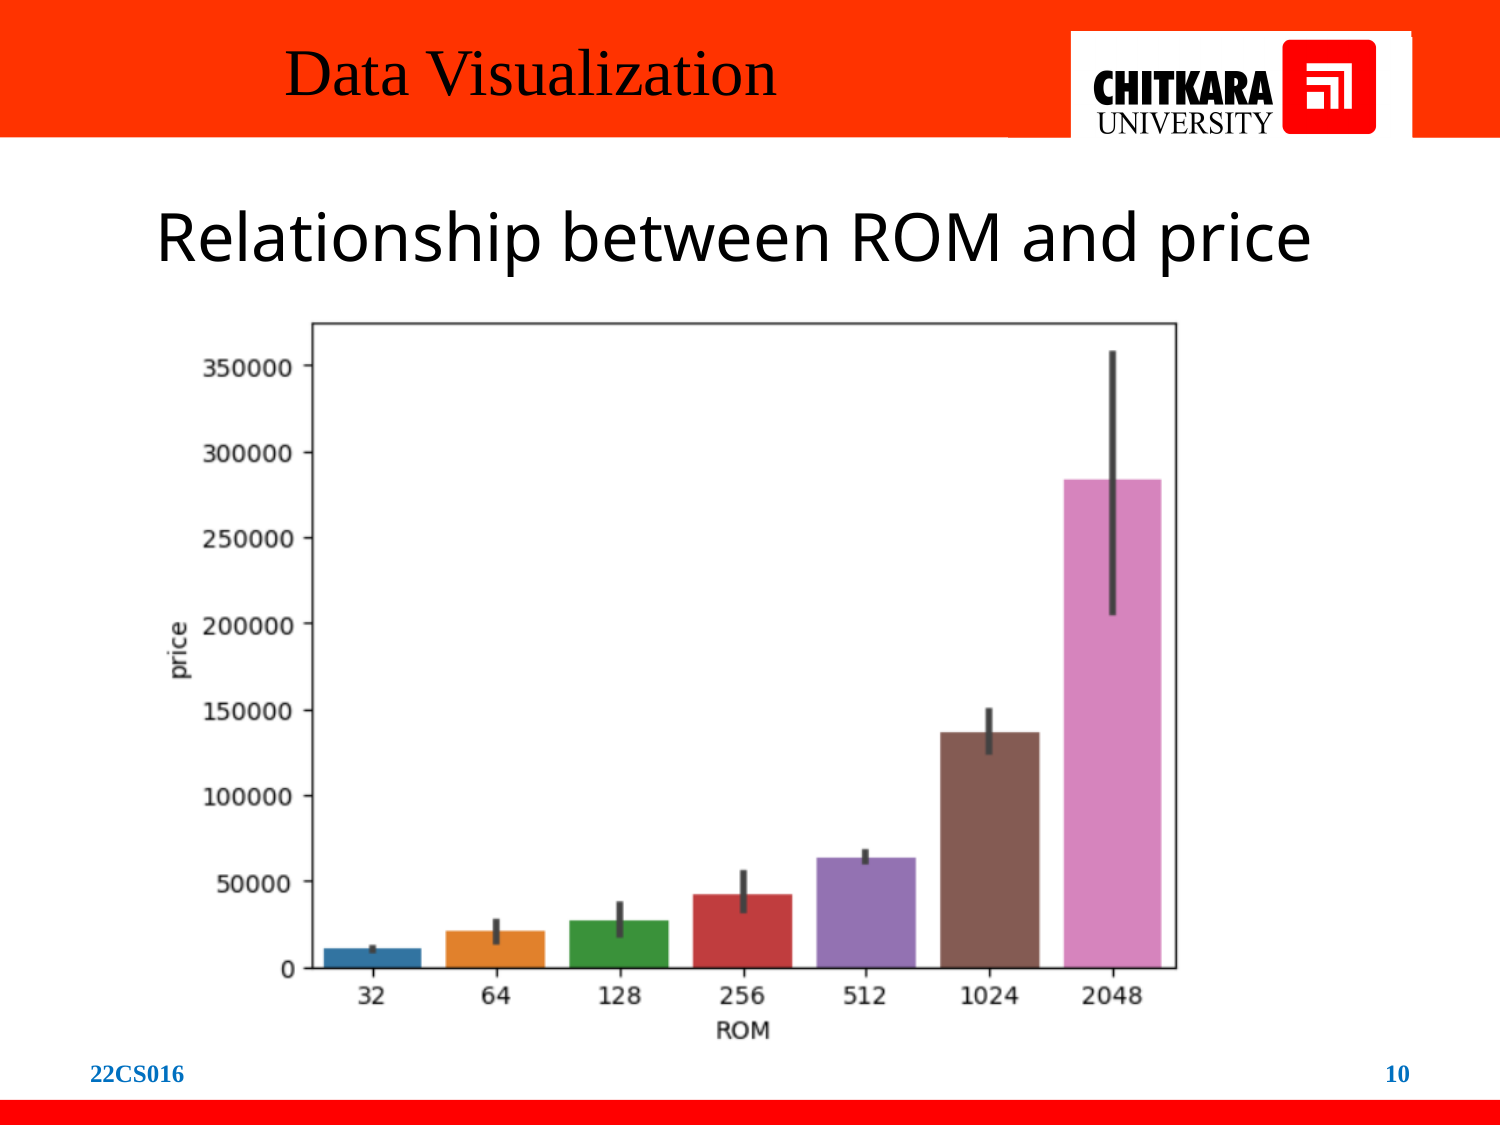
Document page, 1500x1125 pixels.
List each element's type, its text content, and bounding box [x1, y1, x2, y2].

picture [44, 305, 1456, 1060]
slide_number 22CS016 [75, 1068, 425, 1103]
slide_number 10 [1074, 1068, 1425, 1103]
title Data Visualization [0, 0, 1063, 138]
text_box Relationship between ROM and price [112, 179, 1359, 303]
picture [1074, 37, 1391, 138]
